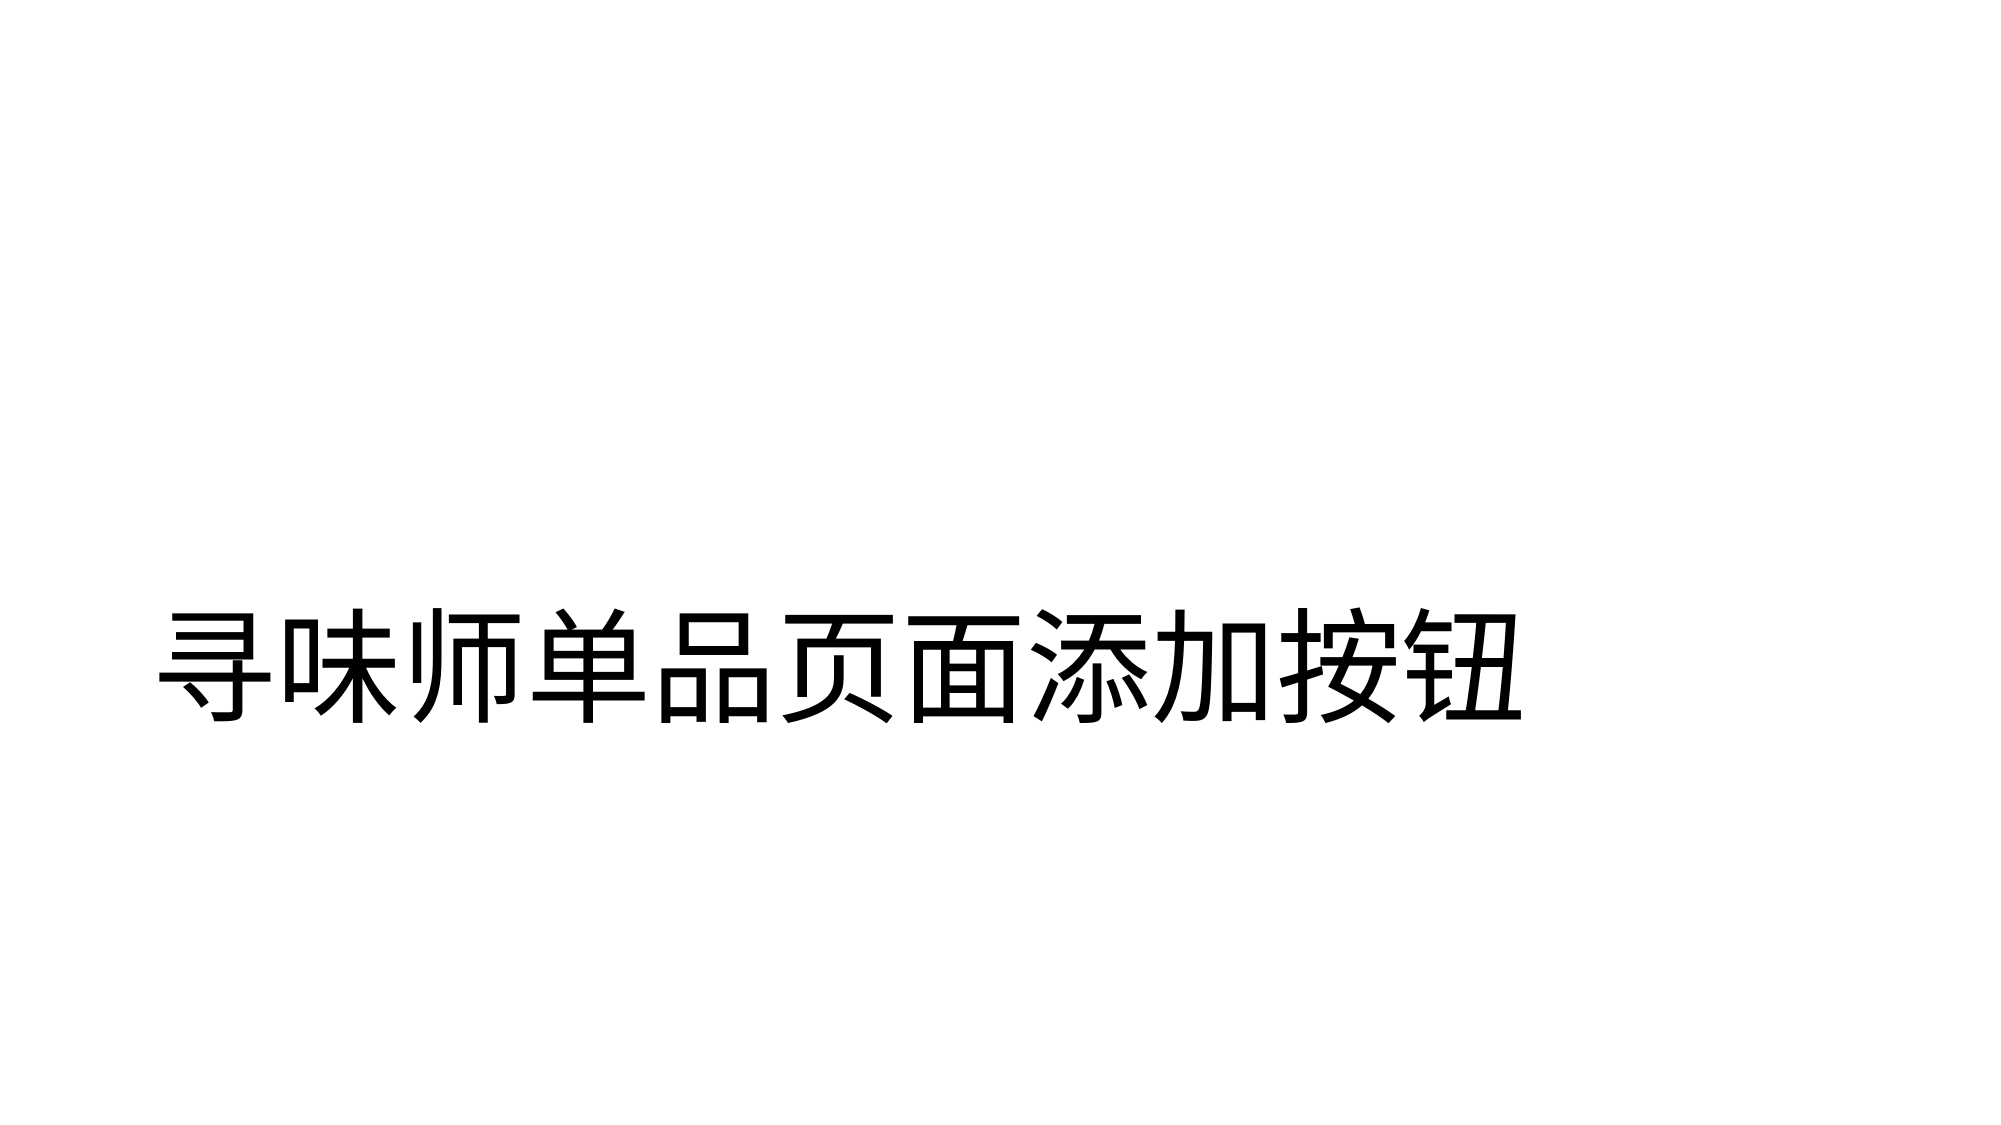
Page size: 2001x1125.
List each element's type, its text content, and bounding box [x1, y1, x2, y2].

title 寻味师单品页面添加按钮 [136, 280, 1862, 749]
